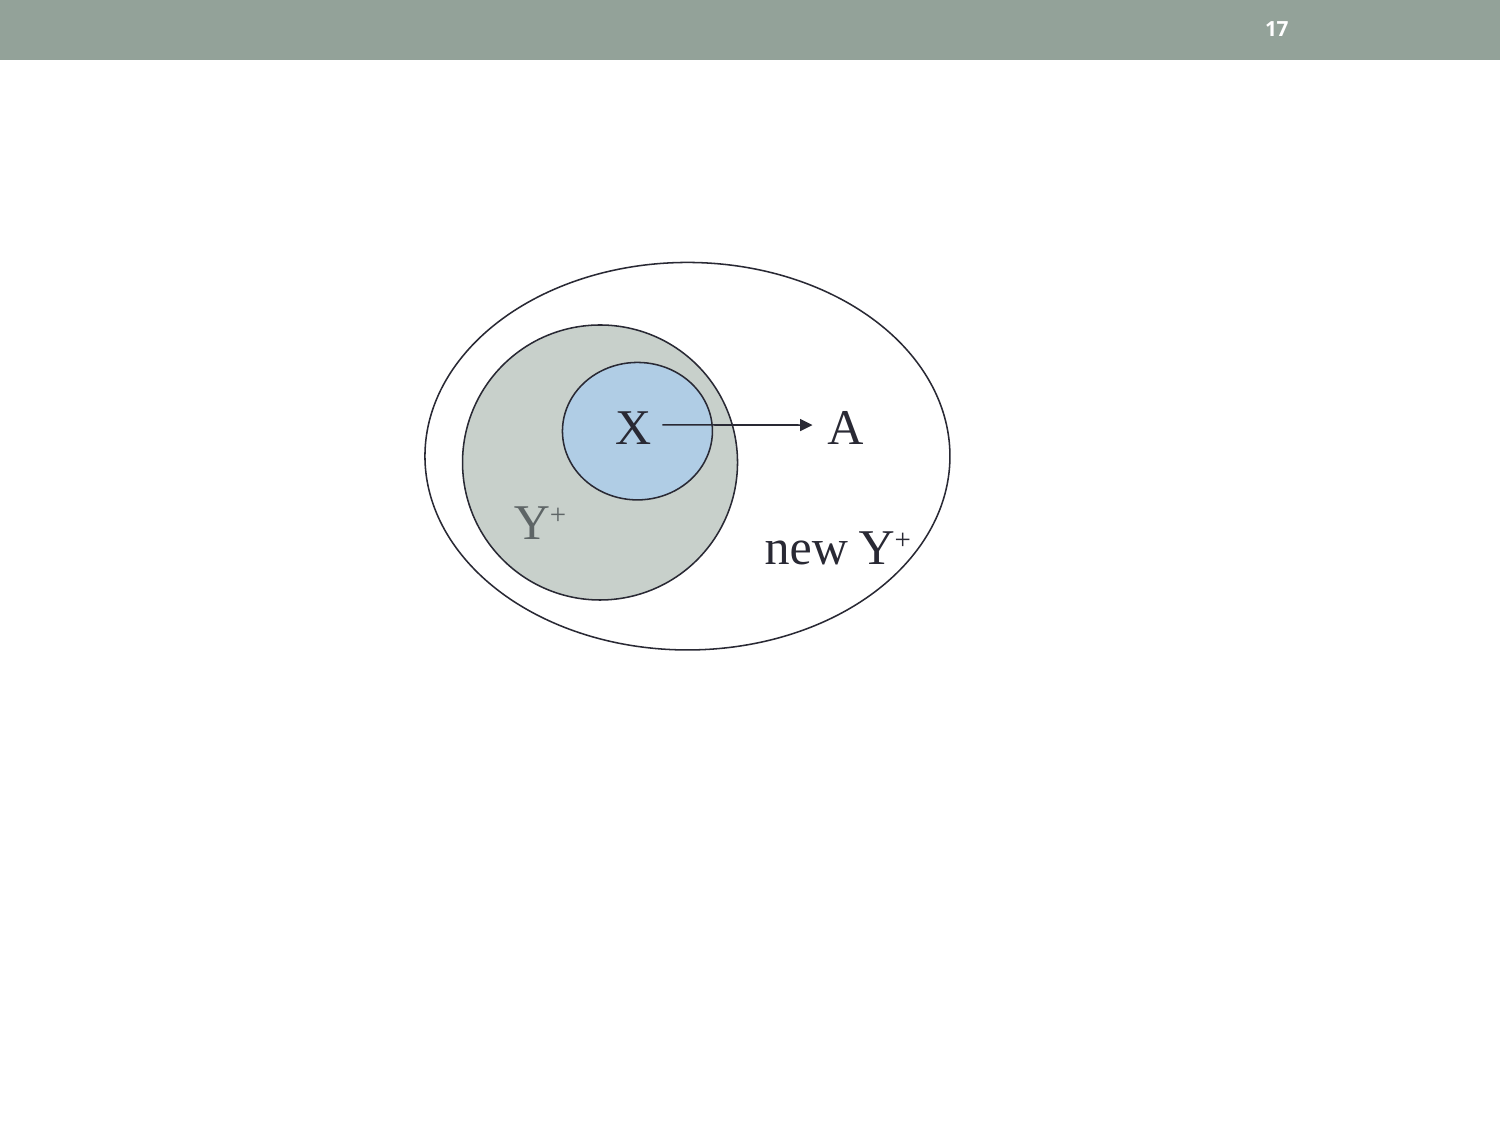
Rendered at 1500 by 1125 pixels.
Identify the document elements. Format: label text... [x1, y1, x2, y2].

slide_number 17 [1250, 3, 1425, 57]
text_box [424, 262, 951, 651]
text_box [562, 362, 880, 501]
